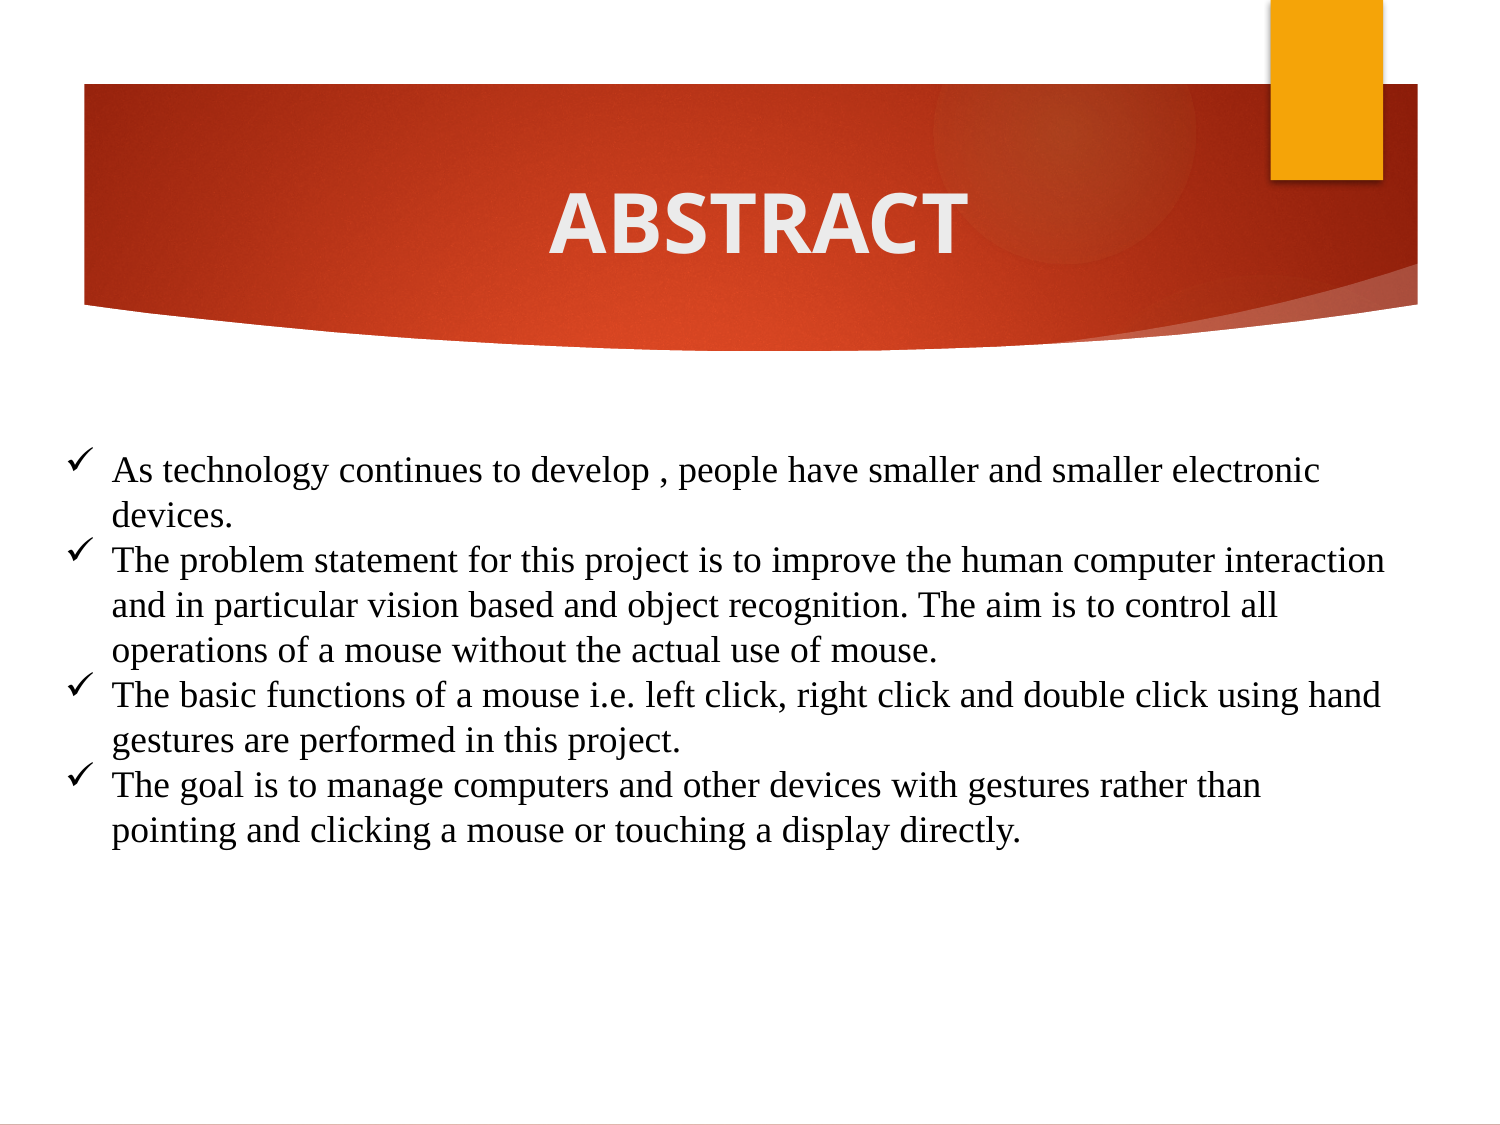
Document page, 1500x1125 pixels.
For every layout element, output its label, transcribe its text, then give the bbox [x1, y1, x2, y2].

text_box As technology continues to develop , people have smaller and smaller electronic devices. The problem statement for this project is to improve the human computer interaction and in particular vision based and object recognition. The aim is to control all operations of a mouse without the actual use of mouse. The basic functions of a mouse i.e. left click, right click and double click using hand gestures are performed in this project. The goal is to manage computers and other devices with gestures rather than pointing and clicking a mouse or touching a display directly. [49, 437, 1413, 858]
text_box ABSTRACT [535, 162, 985, 278]
